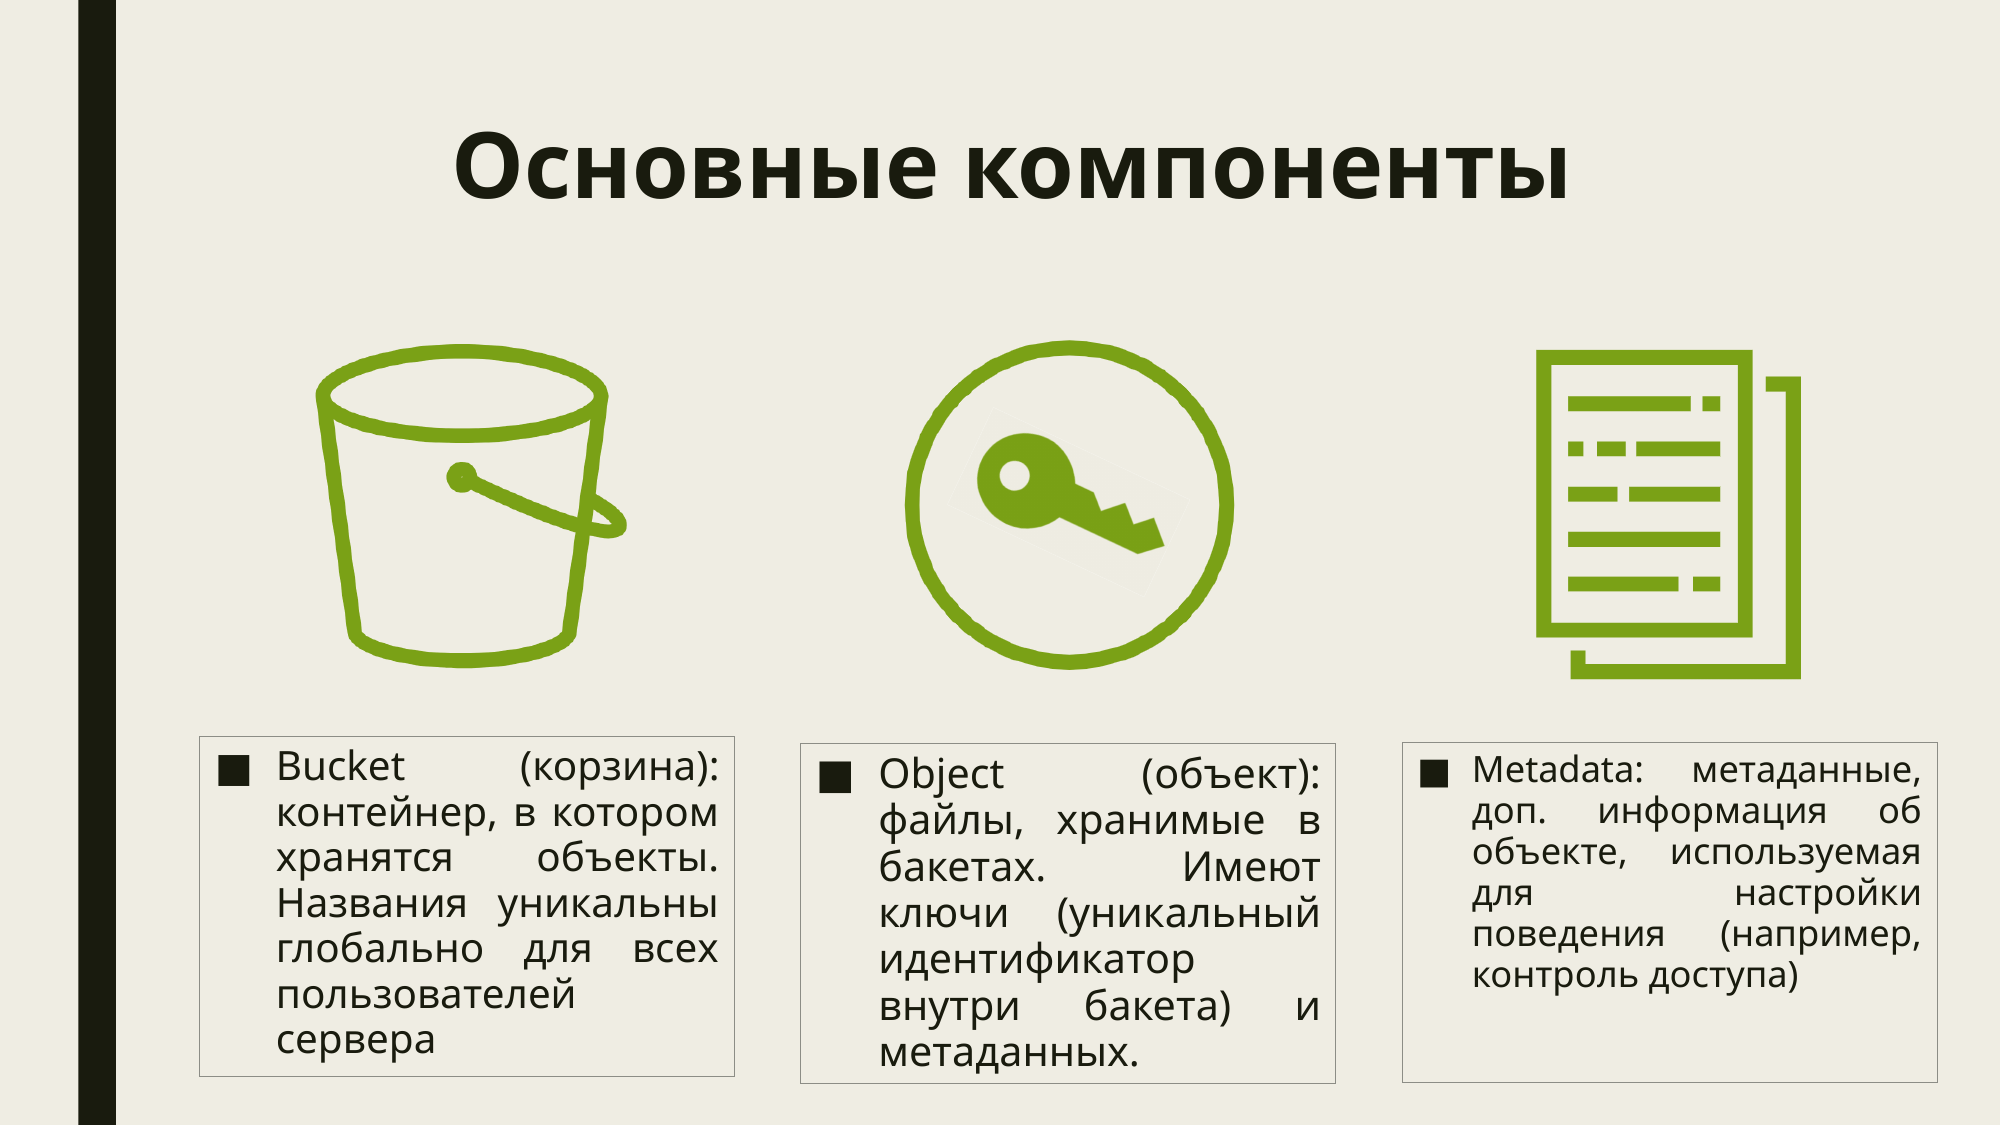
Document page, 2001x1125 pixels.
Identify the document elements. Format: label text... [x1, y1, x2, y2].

picture [1530, 344, 1809, 685]
title Основные компоненты [225, 112, 1800, 357]
text_box Metadata: метаданные, доп. информация об объекте, используемая для настройки поведения (например, контроль доступа) [1402, 742, 1938, 1083]
list Bucket (корзина): контейнер, в котором хранятся объекты. Названия уникальны глобально для всех пользователей сервера [199, 736, 735, 1077]
text_box Object (объект): файлы, хранимые в бакетах. Имеют ключи (уникальный идентификатор внутри бакета) и метаданных. [800, 743, 1336, 1084]
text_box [894, 331, 1243, 673]
picture [305, 331, 630, 673]
